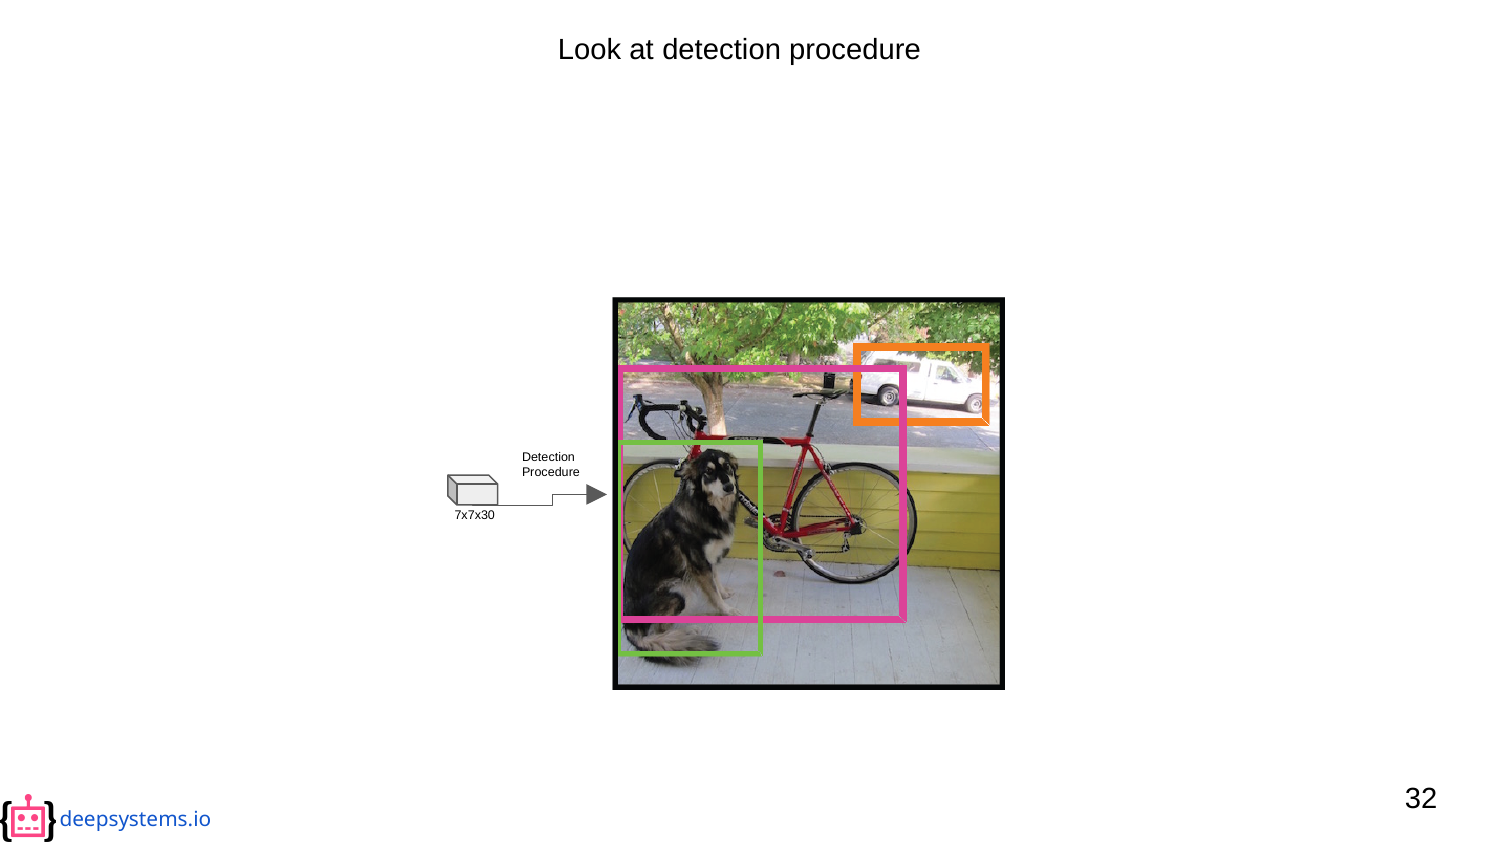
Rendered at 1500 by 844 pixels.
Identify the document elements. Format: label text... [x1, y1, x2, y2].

picture [606, 293, 1006, 696]
text_box 7x7x30 [439, 492, 541, 523]
text_box [447, 475, 498, 505]
picture [0, 794, 56, 842]
text_box Look at detection procedure [542, 15, 957, 46]
slide_number 32 [1389, 764, 1480, 830]
text_box Detection Procedure [507, 433, 598, 464]
